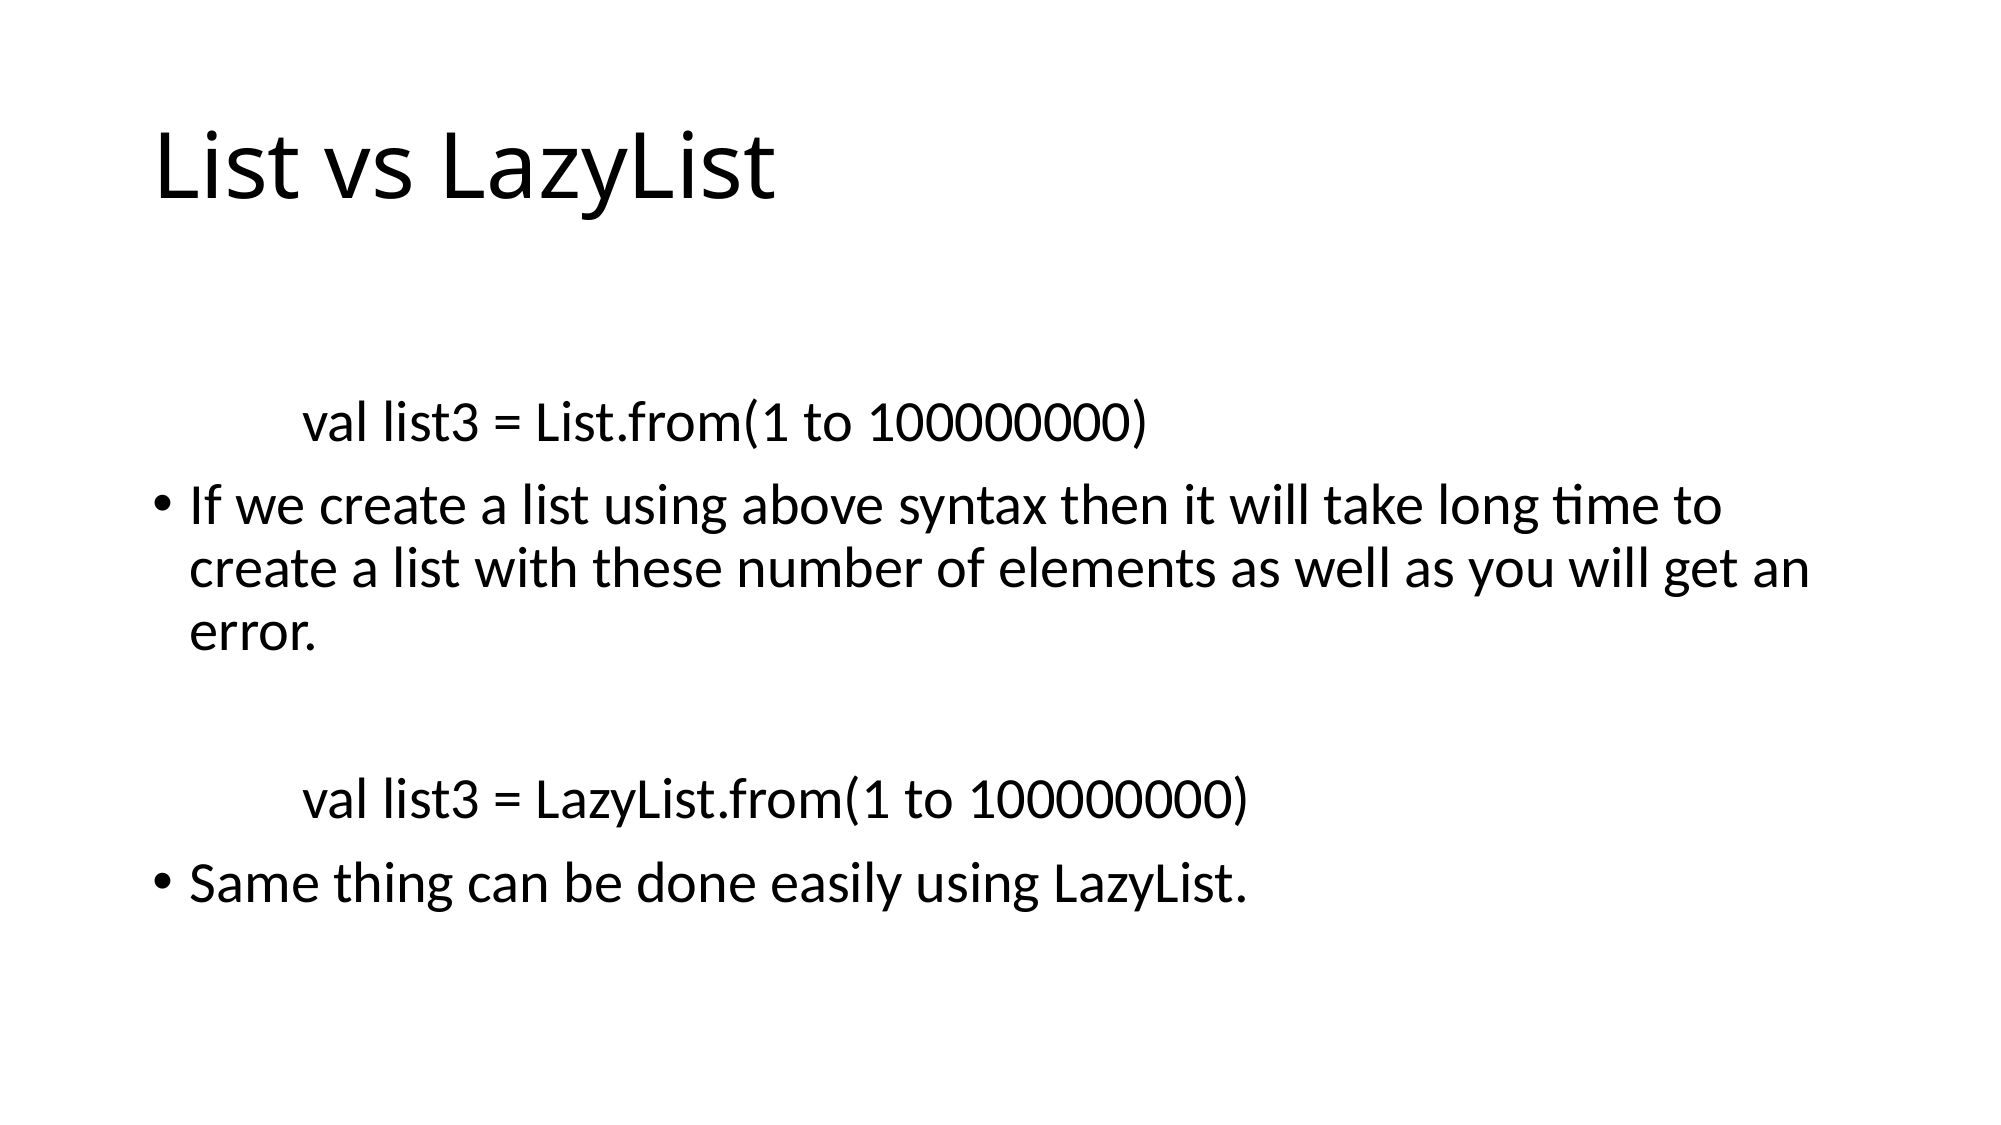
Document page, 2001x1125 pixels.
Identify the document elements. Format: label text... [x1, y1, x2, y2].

title List vs LazyList [137, 59, 1863, 278]
list val list3 = List.from(1 to 100000000) If we create a list using above syntax then it will take long time to create a list with these number of elements as well as you will get an error. val list3 = LazyList.from(1 to 100000000) Same thing can be done easily using LazyList. [137, 299, 1863, 1014]
